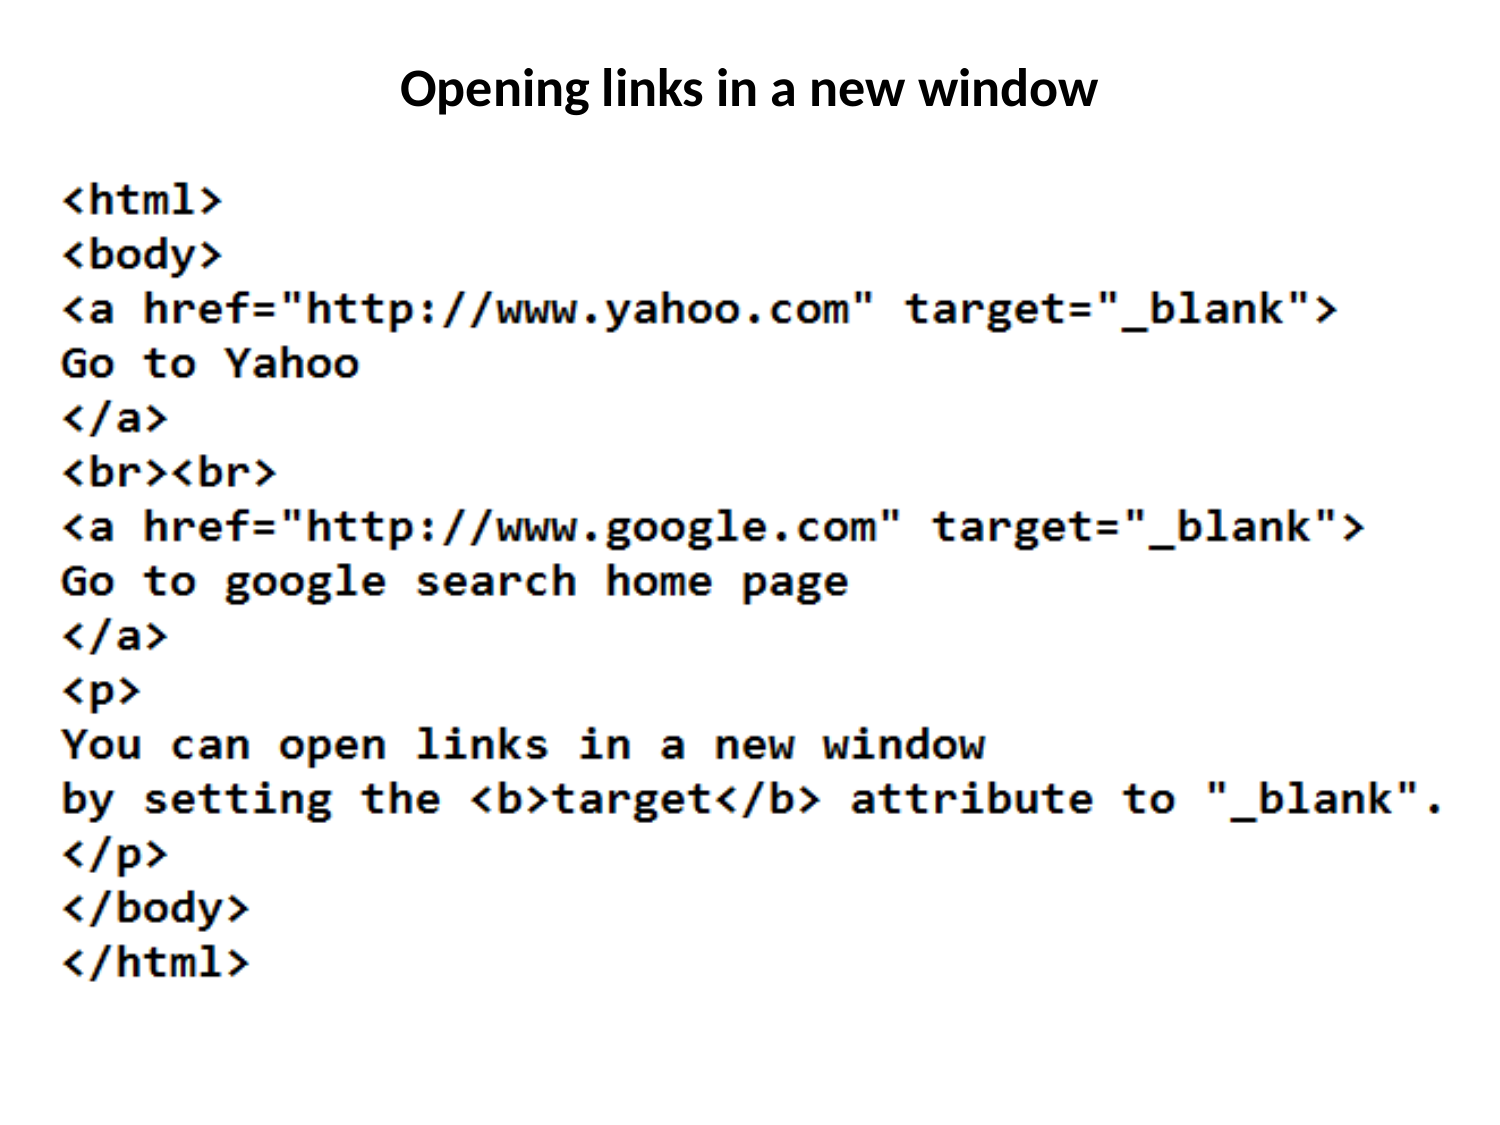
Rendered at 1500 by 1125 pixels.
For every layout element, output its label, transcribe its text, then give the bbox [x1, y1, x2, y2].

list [49, 174, 1460, 1001]
title Opening links in a new window [75, 45, 1425, 125]
